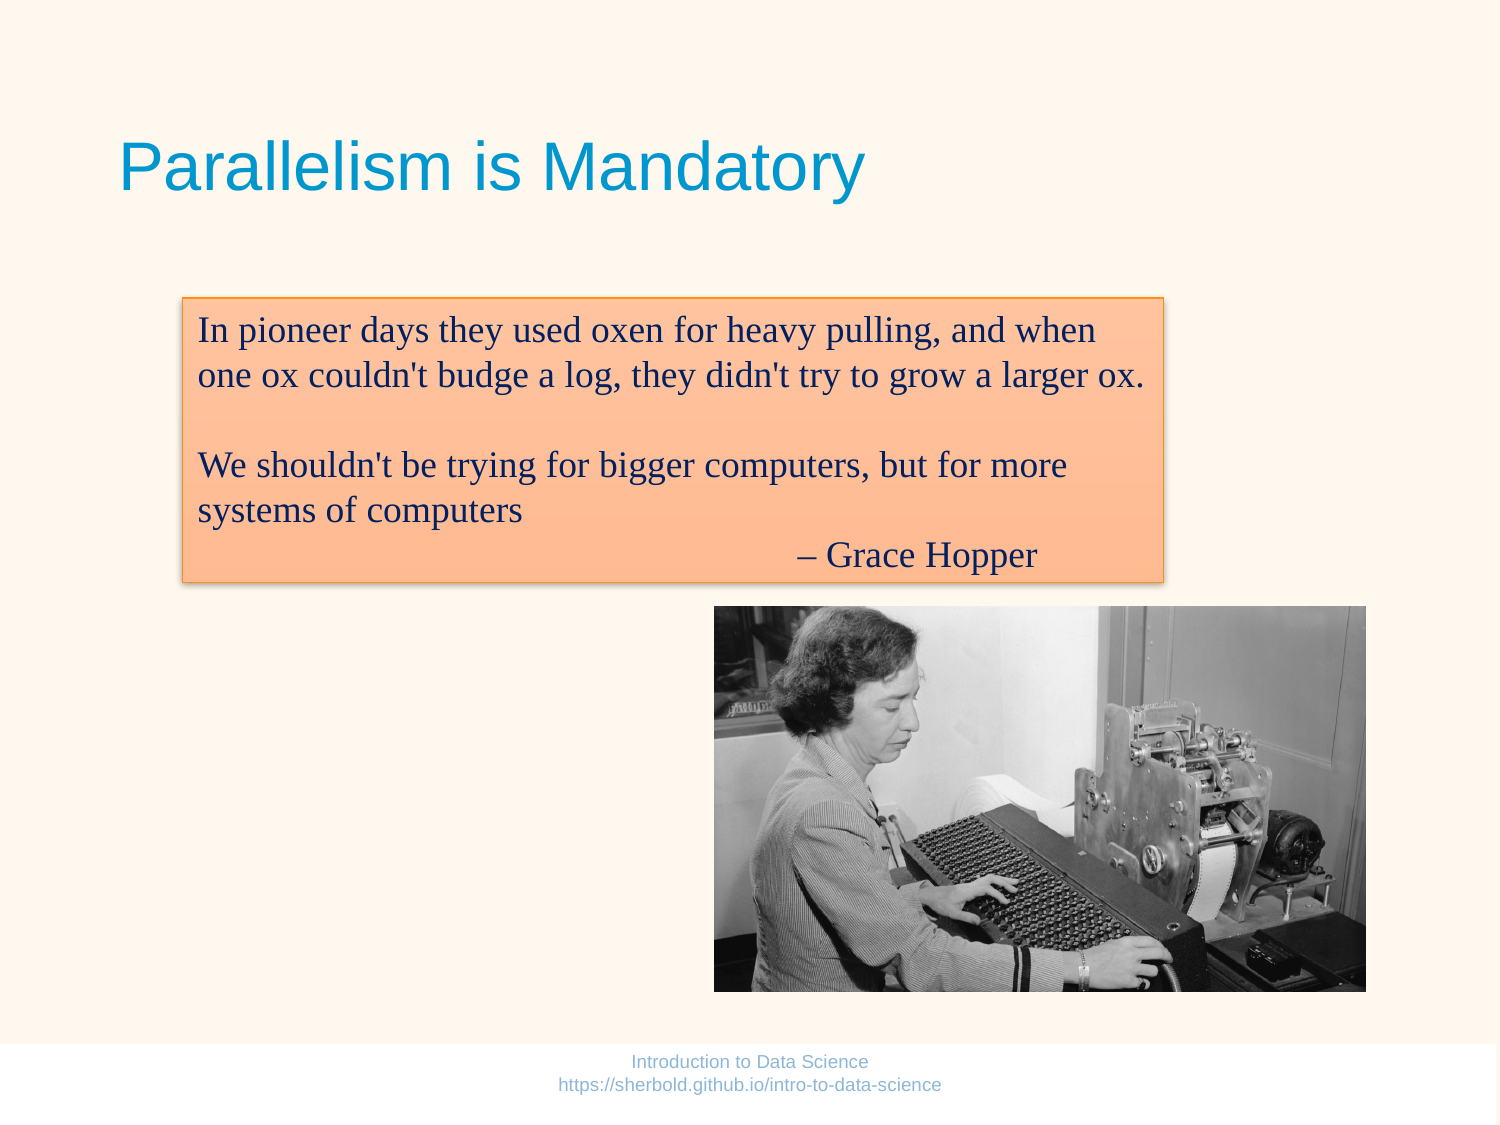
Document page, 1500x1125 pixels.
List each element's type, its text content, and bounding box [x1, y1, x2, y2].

text_box In pioneer days they used oxen for heavy pulling, and when one ox couldn't budge a log, they didn't try to grow a larger ox. We shouldn't be trying for bigger computers, but for more systems of computers – Grace Hopper [182, 297, 1164, 583]
title Parallelism is Mandatory [103, 59, 1397, 278]
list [714, 606, 1366, 992]
footer Introduction to Data Science https://sherbold.github.io/intro-to-data-science [496, 1042, 1004, 1103]
